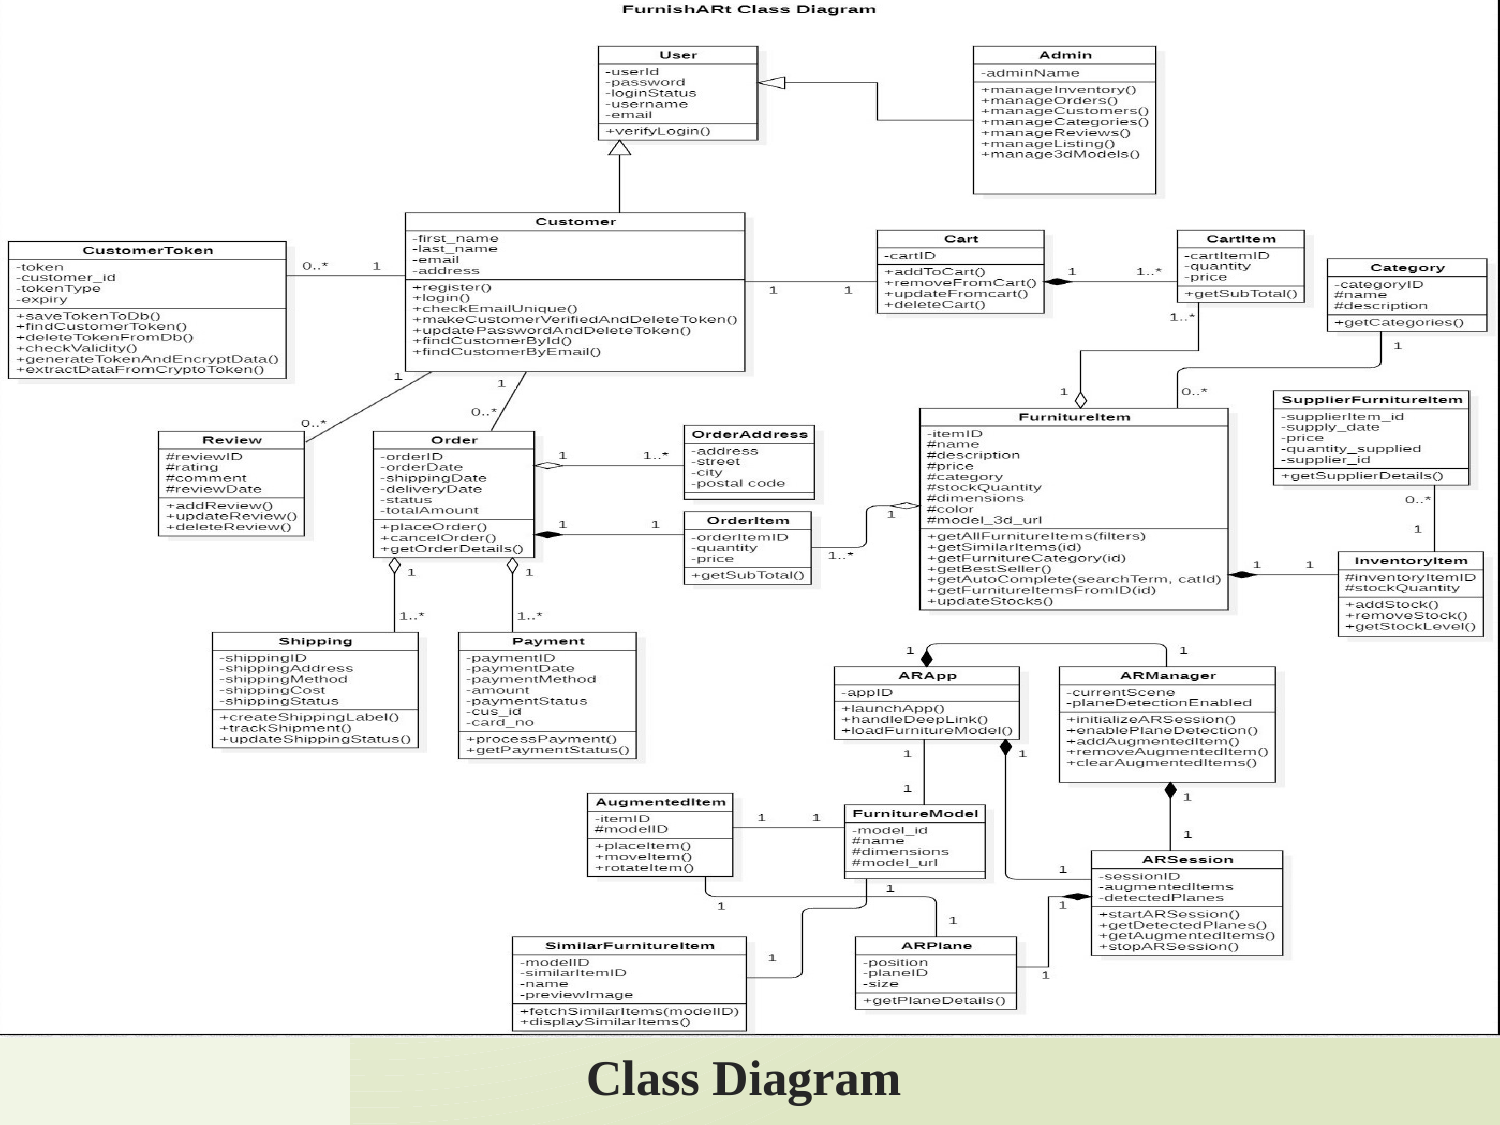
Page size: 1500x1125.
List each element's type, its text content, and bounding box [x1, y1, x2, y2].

picture [0, 0, 1500, 1038]
title Class Diagram [0, 1045, 1500, 1125]
